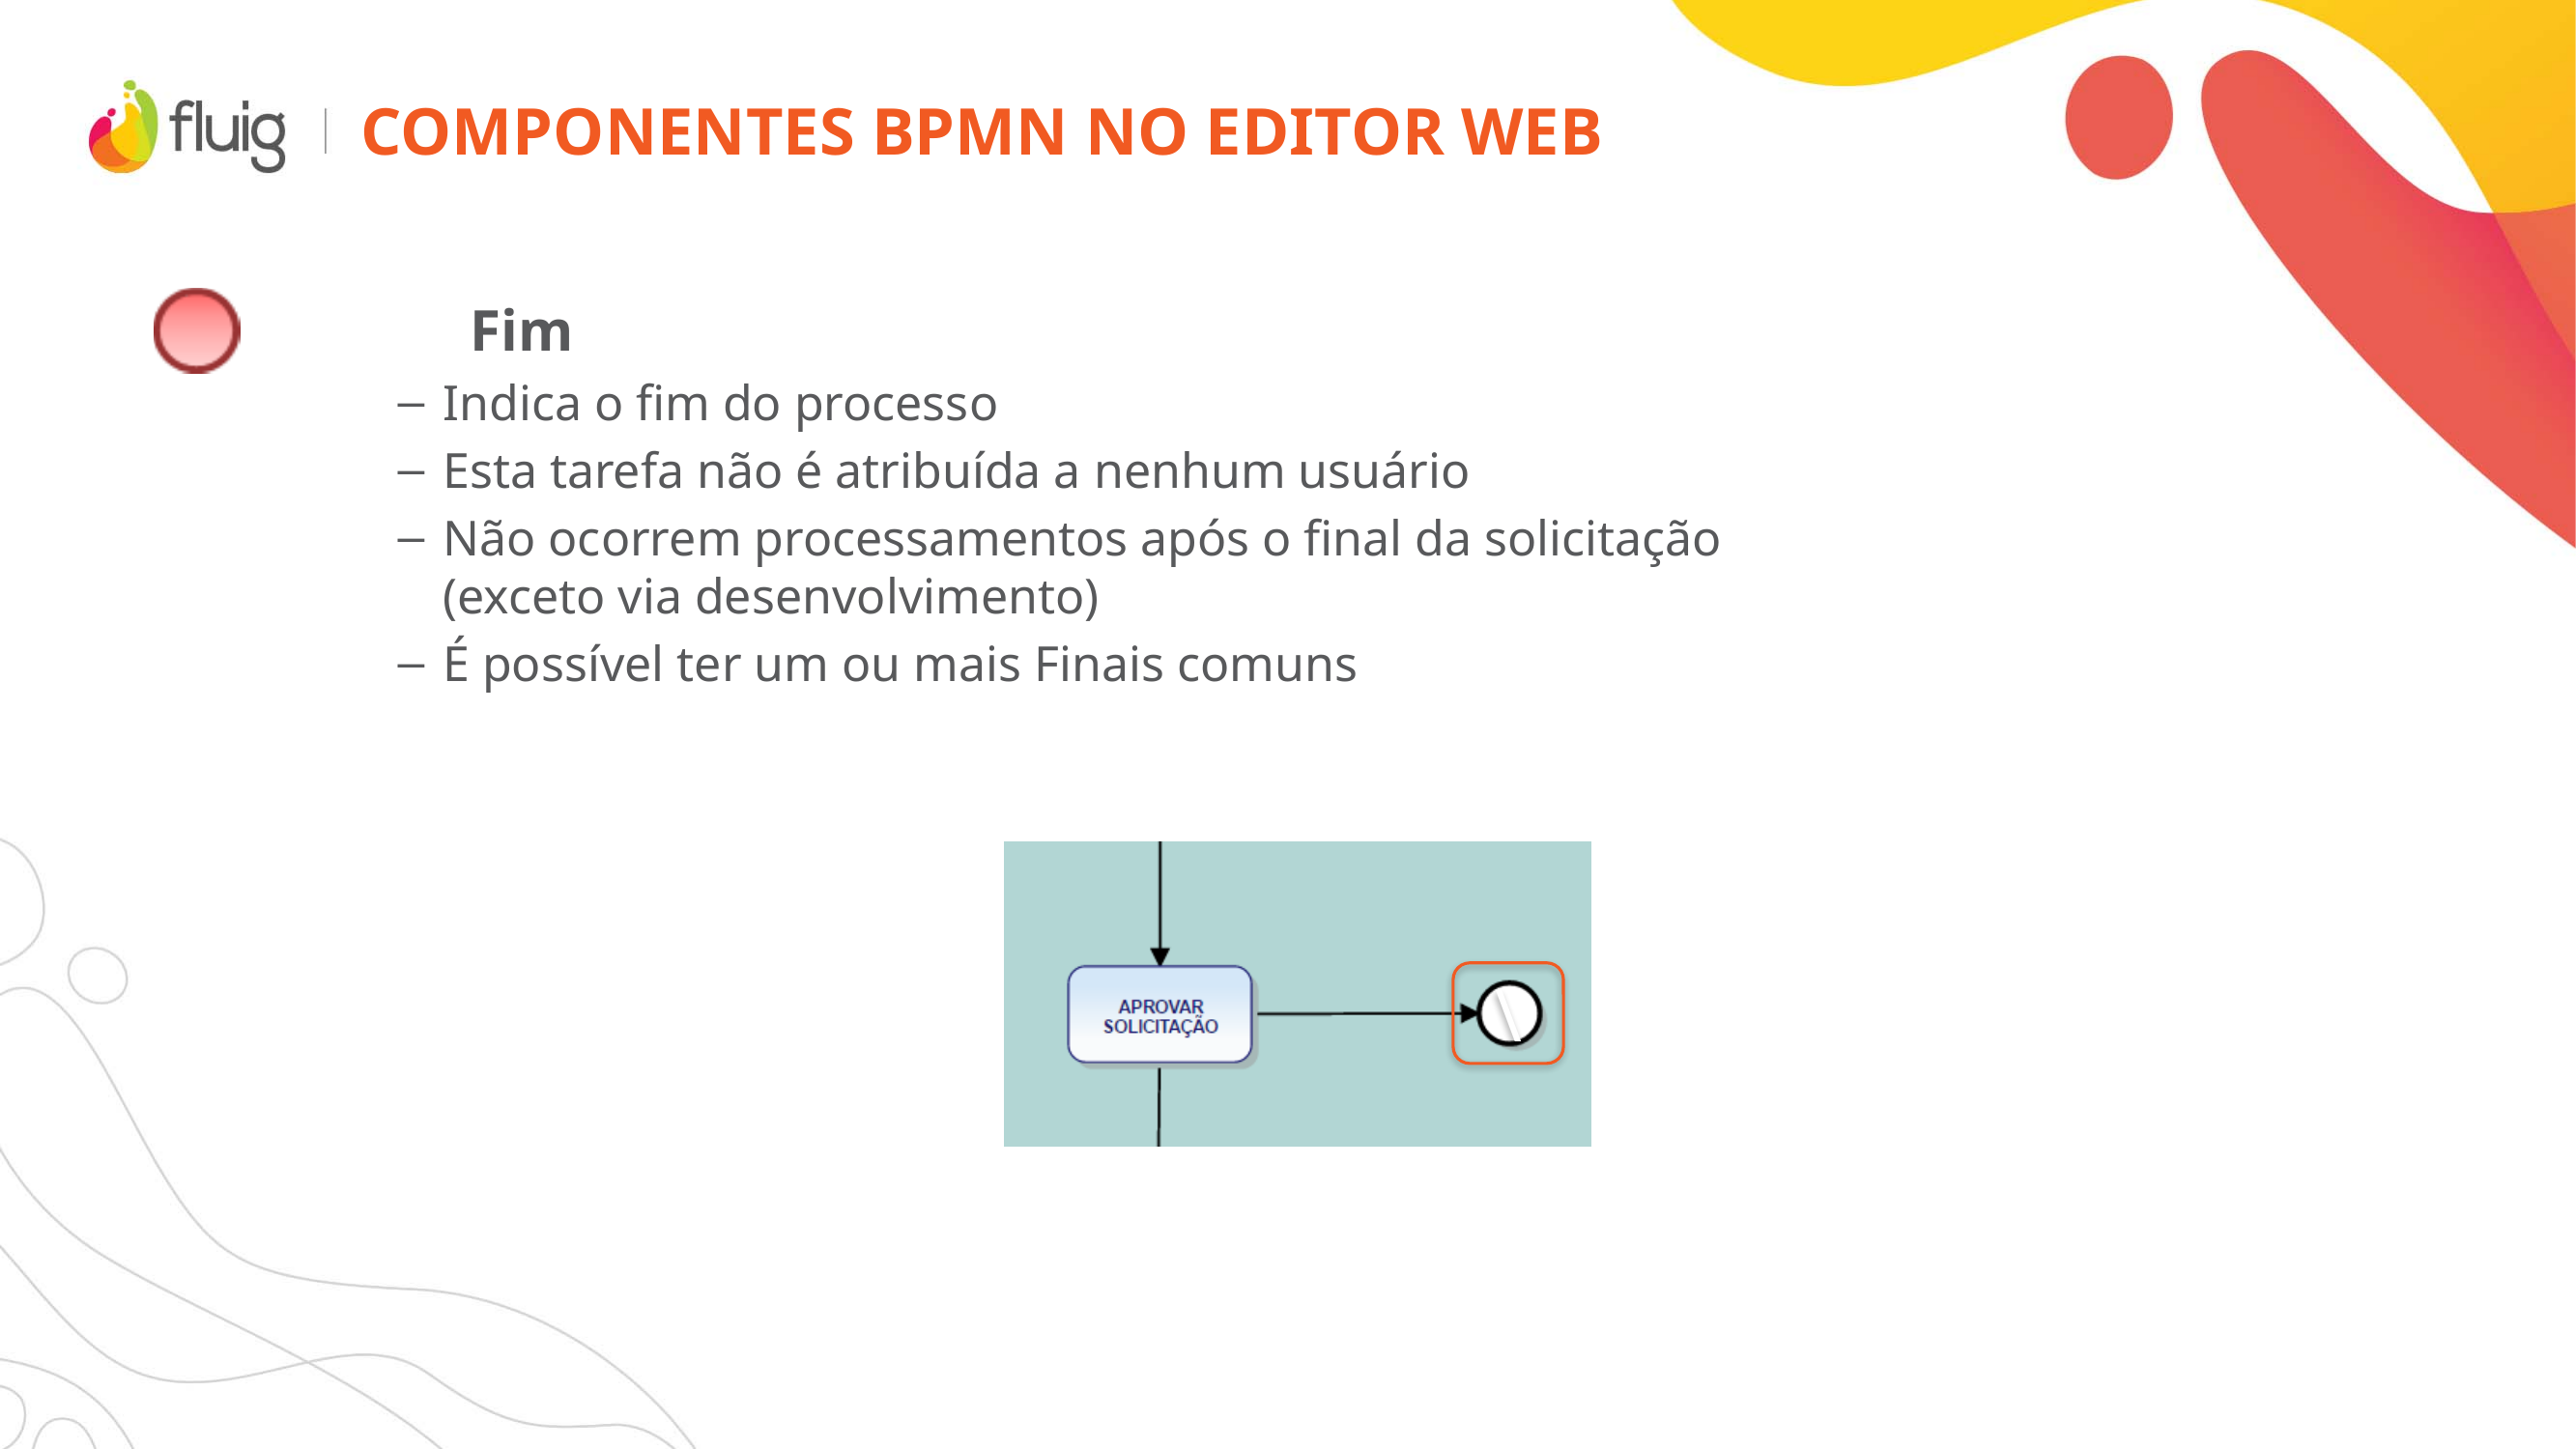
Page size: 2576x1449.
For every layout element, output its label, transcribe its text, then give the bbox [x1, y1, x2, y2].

picture [0, 0, 2576, 1449]
text_box Fim Indica o fim do processo Esta tarefa não é atribuída a nenhum usuário Não ocorrem processamentos após o final da solicitação (exceto via desenvolvimento) É possível ter um ou mais Finais comuns [310, 288, 2284, 685]
title componentes bpmn no editor web [346, 83, 1727, 288]
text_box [1003, 840, 1592, 1147]
